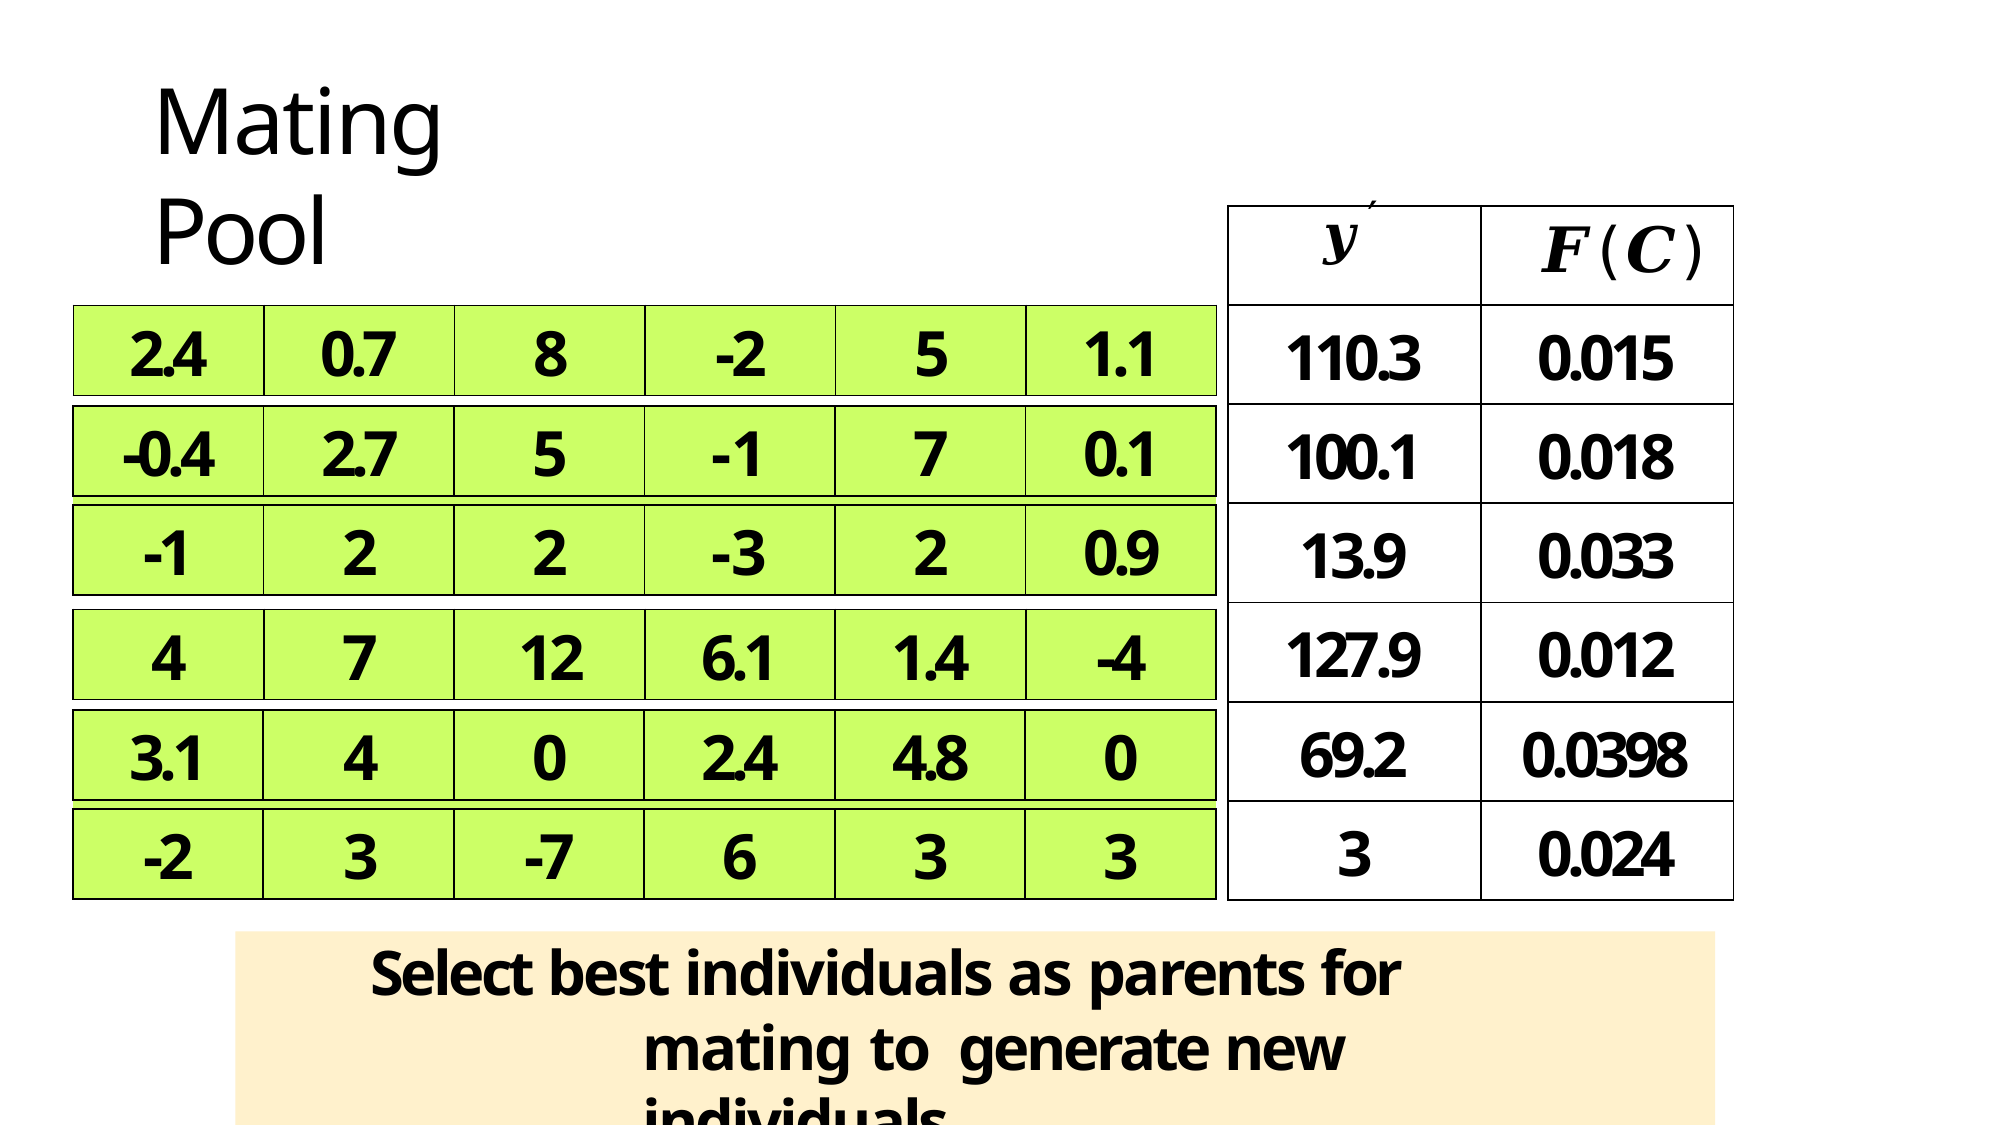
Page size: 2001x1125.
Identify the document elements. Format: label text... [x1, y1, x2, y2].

table_cell -2 [74, 810, 262, 898]
table_header 7 [836, 407, 1025, 495]
table_cell -3 [645, 506, 834, 594]
table_header 7 [265, 610, 453, 699]
table_header 𝑭(𝑪) [1482, 207, 1733, 304]
table_cell [454, 801, 644, 808]
table_header 𝒚′ [1229, 207, 1480, 304]
table_cell -1 [74, 506, 263, 594]
table_header 1.4 [836, 610, 1025, 699]
table_cell 0.0398 [1482, 703, 1733, 800]
table_cell [644, 801, 835, 808]
table_cell 2 [455, 506, 644, 594]
table_cell 2 [264, 506, 453, 594]
table_cell 3 [836, 810, 1024, 898]
table_header 5 [455, 407, 644, 495]
table_cell [1026, 497, 1216, 504]
table_cell 2 [836, 506, 1025, 594]
table_header 4 [264, 711, 453, 799]
table_cell 0.018 [1482, 405, 1733, 502]
table_cell 127.9 [1229, 603, 1480, 701]
table_cell 100.1 [1229, 405, 1480, 502]
table_header 2.4 [645, 711, 834, 799]
table_header -0.4 [74, 407, 263, 495]
table_header -4 [1027, 610, 1215, 699]
table_cell 3 [264, 810, 453, 898]
table_header 3.1 [74, 711, 262, 799]
table_cell 13.9 [1229, 504, 1480, 602]
table_header 6.1 [646, 610, 834, 699]
table_cell 69.2 [1229, 703, 1480, 800]
title Mating Pool [150, 60, 591, 283]
table_cell [645, 497, 835, 504]
table_header 4.8 [836, 711, 1024, 799]
text_box Select best individuals as parents for mating to generate new individuals. [235, 931, 1716, 1125]
table_header 0.7 [265, 306, 454, 395]
table_cell 110.3 [1229, 306, 1480, 403]
table_cell 0.012 [1482, 603, 1733, 701]
table_header 8 [455, 306, 644, 395]
table_cell 0.033 [1482, 504, 1733, 602]
table_header 0 [455, 711, 643, 799]
table_cell [73, 801, 263, 808]
table_cell 0.024 [1482, 802, 1733, 899]
table_cell 3 [1229, 802, 1480, 899]
table_header 0 [1026, 711, 1215, 799]
table_header -1 [645, 407, 834, 495]
table_header 2.7 [264, 407, 453, 495]
table_header 12 [455, 610, 644, 699]
table_cell [454, 497, 645, 504]
table_header -2 [646, 306, 835, 395]
table_cell 3 [1026, 810, 1215, 898]
table_cell 0.015 [1482, 306, 1733, 403]
table_cell [264, 497, 454, 504]
table_cell [835, 497, 1026, 504]
table_header 2.4 [74, 306, 263, 395]
table_header 4 [74, 610, 263, 699]
table_cell [263, 801, 454, 808]
table_header 5 [836, 306, 1025, 395]
table_cell [73, 497, 264, 504]
table_header 0.1 [1026, 407, 1215, 495]
table_cell [835, 801, 1025, 808]
table_header 1.1 [1027, 306, 1216, 395]
table_cell -7 [455, 810, 643, 898]
table_cell 6 [645, 810, 834, 898]
table_cell [1025, 801, 1216, 808]
table_cell 0.9 [1026, 506, 1215, 594]
